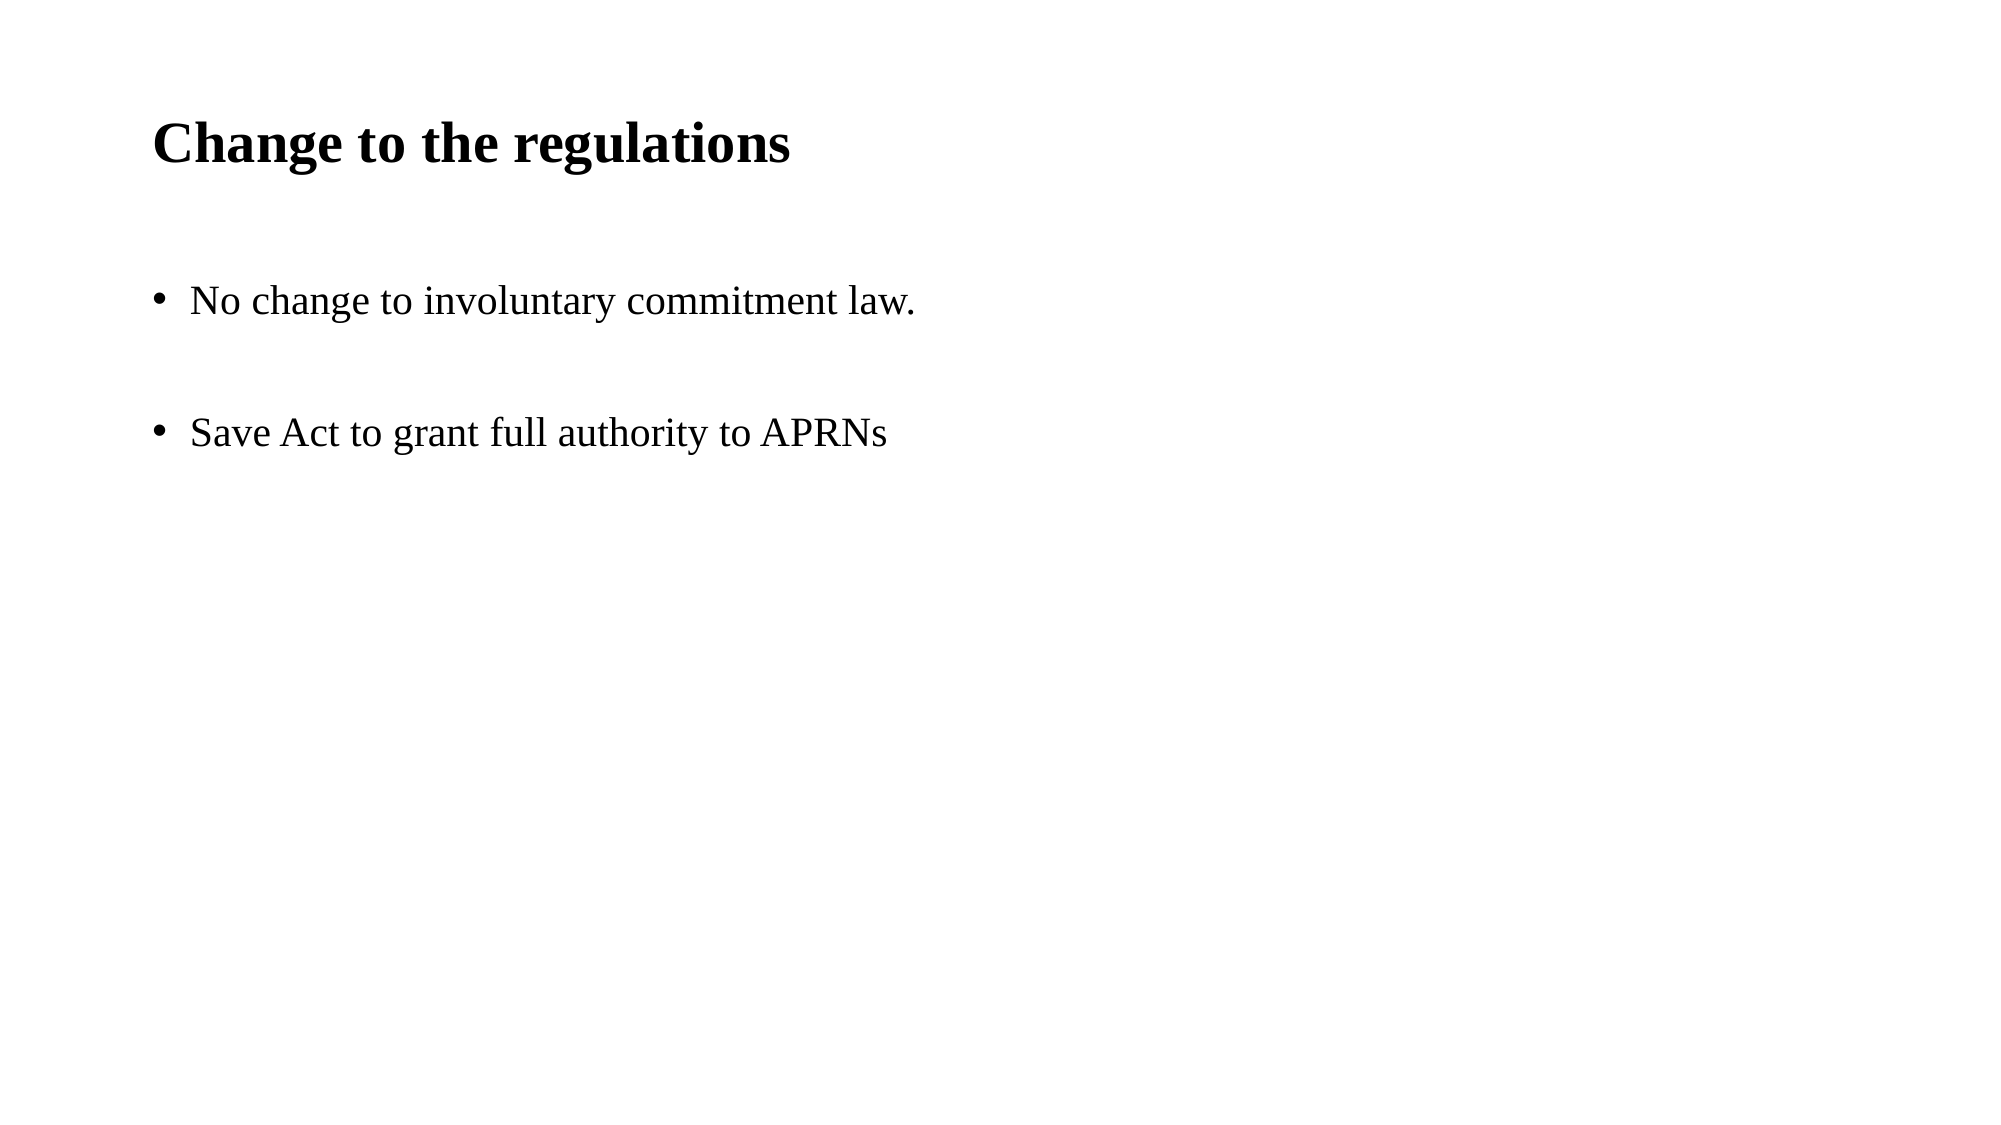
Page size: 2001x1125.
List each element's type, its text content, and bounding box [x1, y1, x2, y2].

list No change to involuntary commitment law. Save Act to grant full authority to APRNs [137, 271, 1863, 985]
title Change to the regulations [137, 59, 1863, 271]
